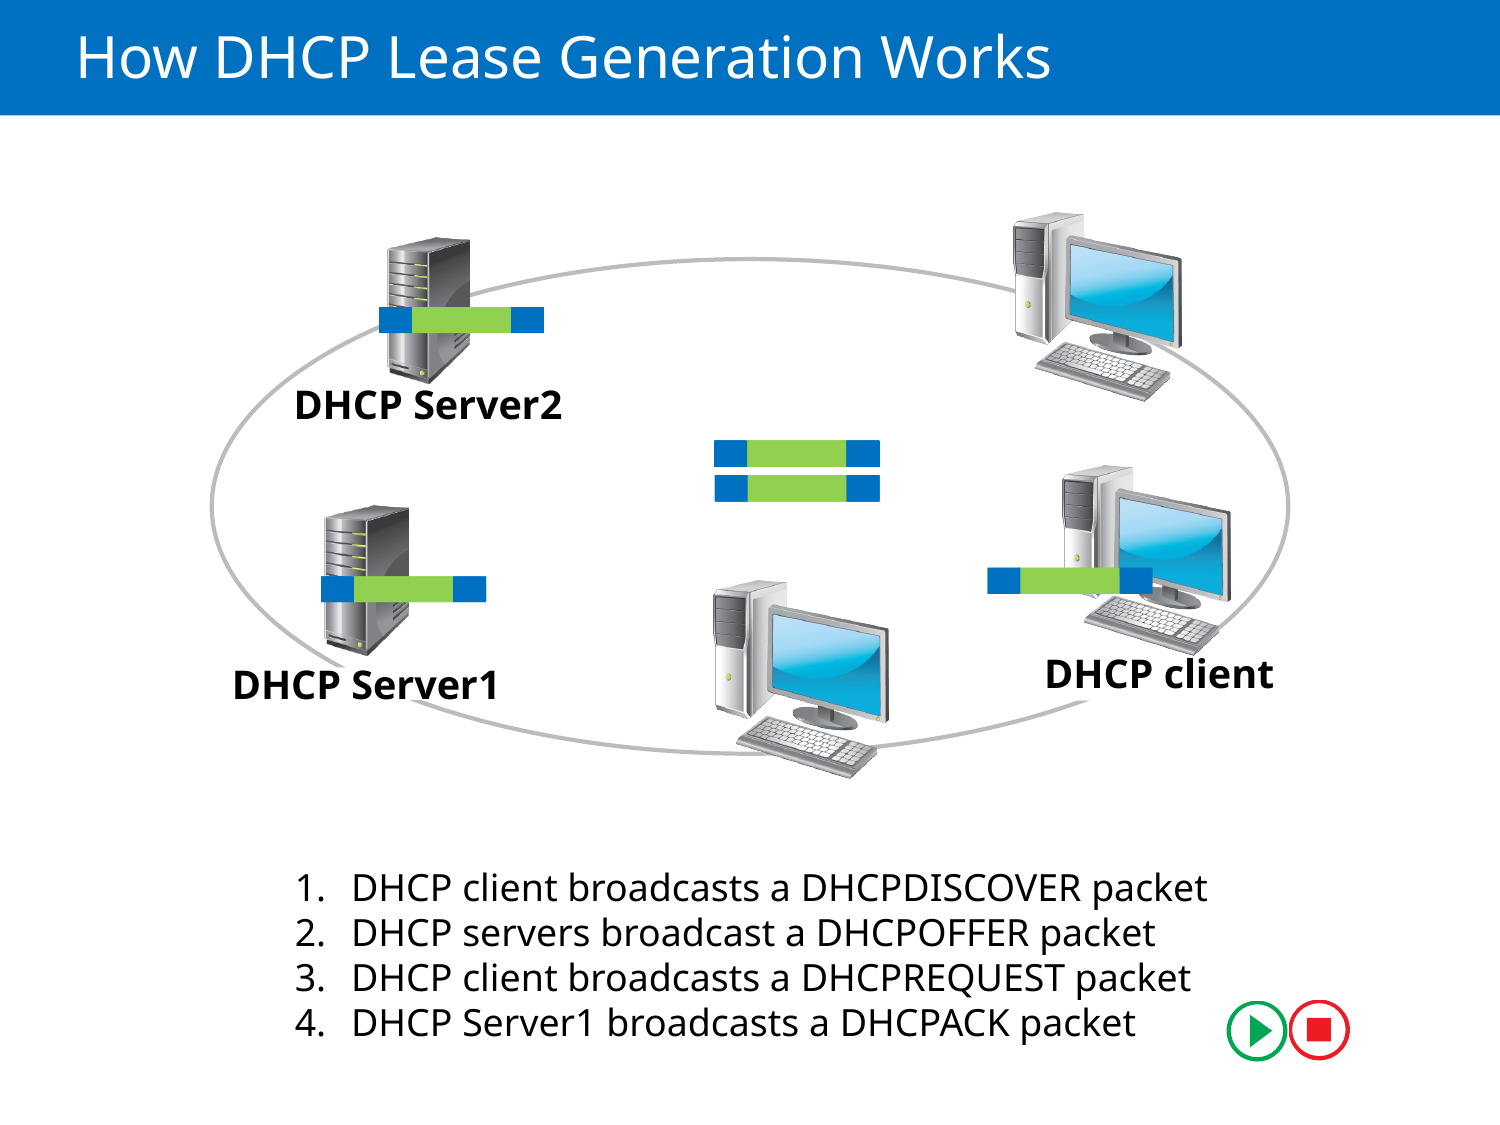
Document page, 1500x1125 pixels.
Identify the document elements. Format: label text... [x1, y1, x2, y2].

title How DHCP Lease Generation Works [75, 0, 1471, 122]
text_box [187, 212, 1305, 779]
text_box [378, 306, 545, 334]
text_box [320, 576, 487, 603]
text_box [714, 476, 880, 502]
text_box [987, 567, 1153, 594]
picture [1226, 999, 1351, 1063]
text_box DHCP client broadcasts a DHCPDISCOVER packet DHCP servers broadcast a DHCPOFFER packet DHCP client broadcasts a DHCPREQUEST packet DHCP Server1 broadcasts a DHCPACK packet [279, 856, 1225, 1052]
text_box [714, 440, 880, 468]
